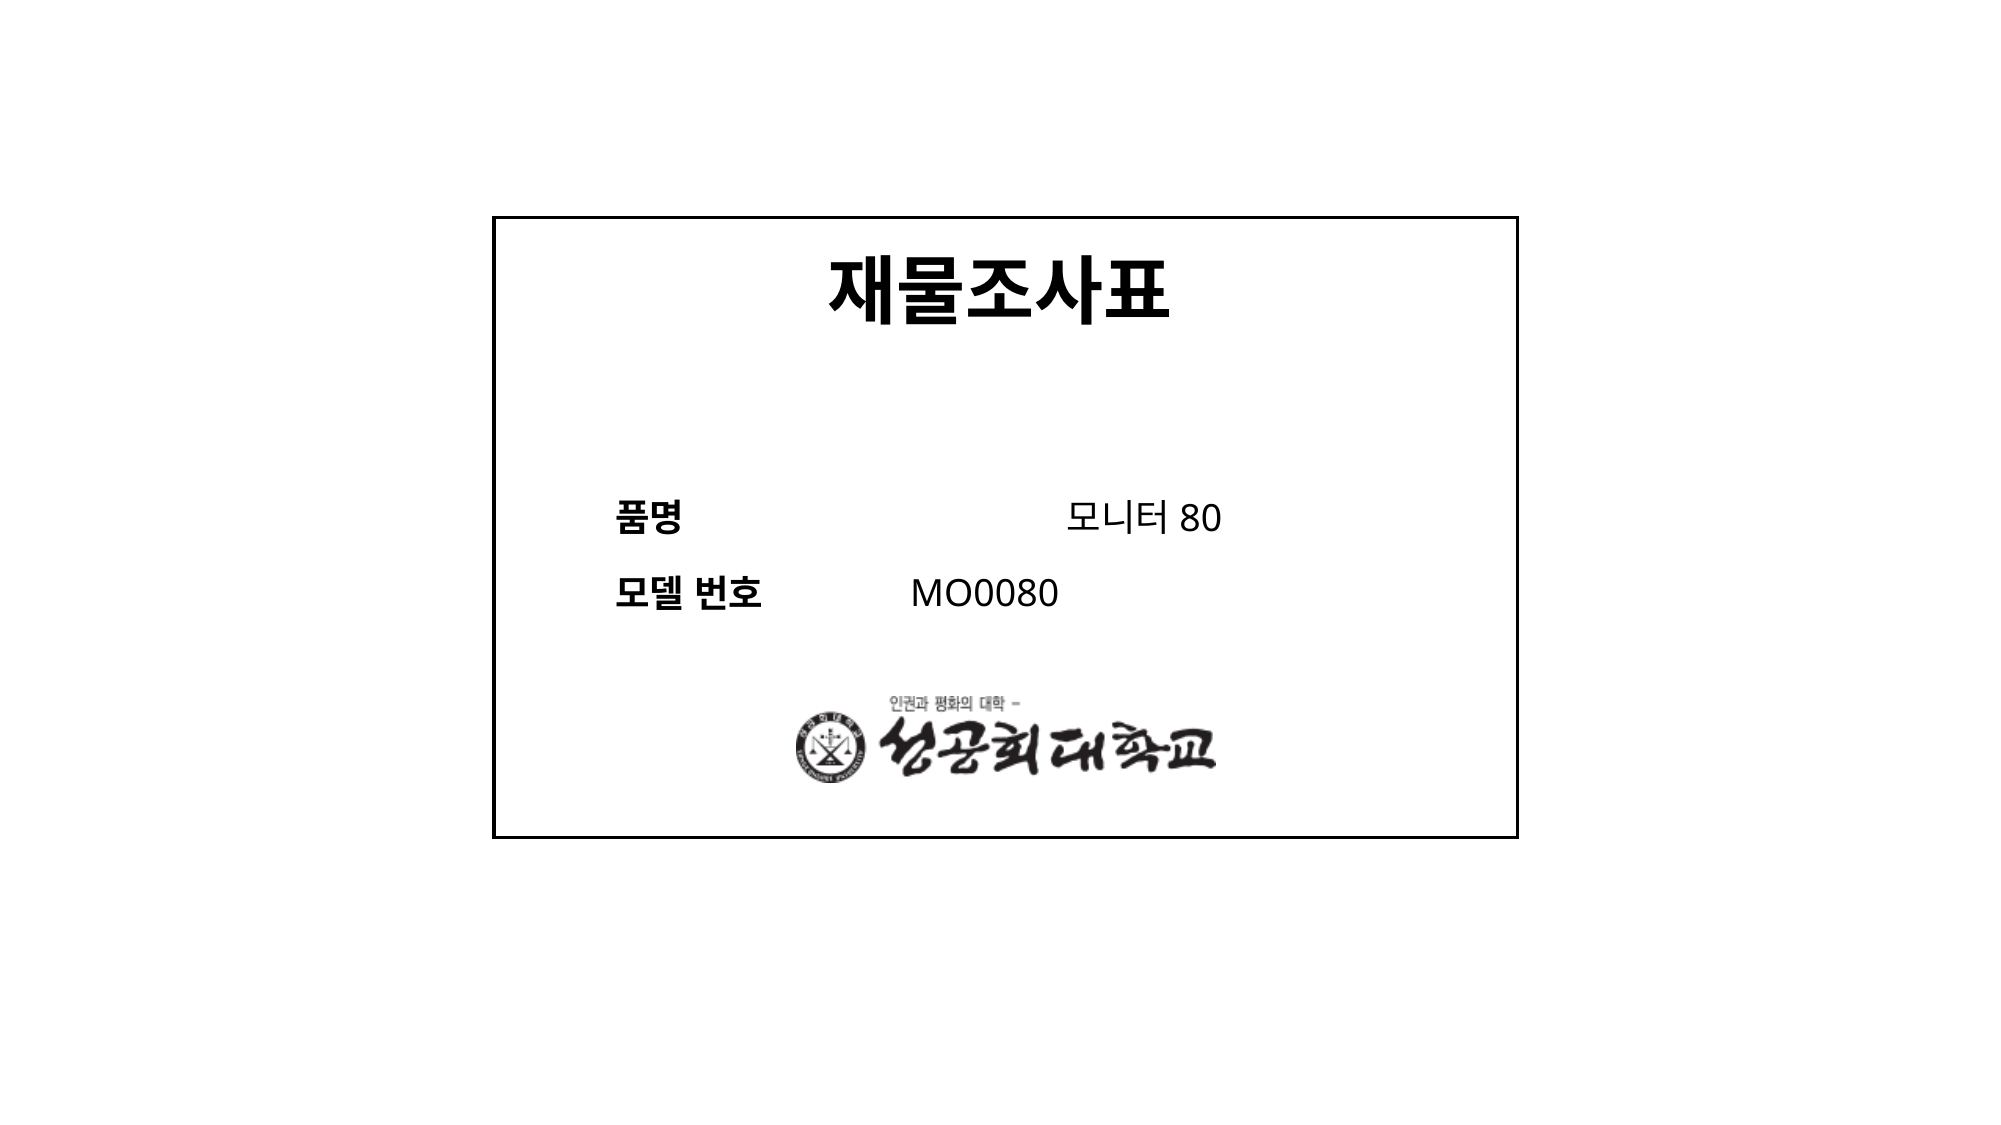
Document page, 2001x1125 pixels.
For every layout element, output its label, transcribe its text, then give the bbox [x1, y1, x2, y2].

text_box MO0080 [895, 561, 1394, 622]
picture [796, 696, 1216, 784]
text_box 재물조사표 [812, 235, 1188, 341]
text_box 품명 [600, 486, 820, 547]
text_box [492, 216, 1519, 839]
text_box 모델 번호 [600, 562, 820, 623]
text_box 모니터80 [1052, 486, 1238, 547]
